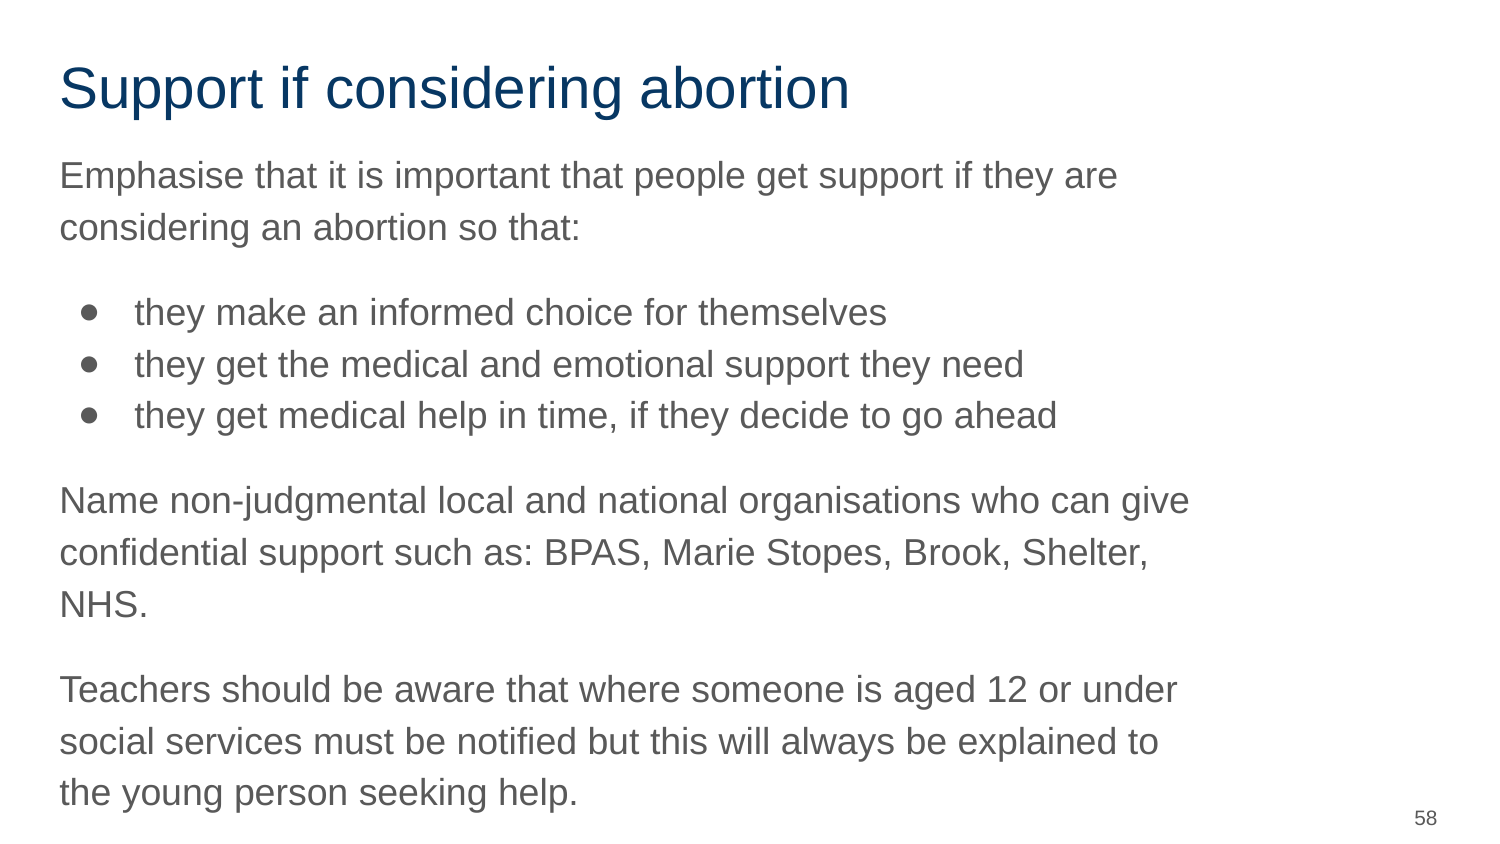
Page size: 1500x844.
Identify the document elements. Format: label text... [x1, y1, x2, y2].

list Emphasise that it is important that people get support if they are considering an abortion so that: they make an informed choice for themselves they get the medical and emotional support they need they get medical help in time, if they decide to go ahead Name non-judgmental local and national organisations who can give confidential support such as: BPAS, Marie Stopes, Brook, Shelter, NHS. Teachers should be aware that where someone is aged 12 or under social services must be notified but this will always be explained to the young person seeking help. [44, 129, 1224, 812]
title Support if considering abortion [44, 35, 1490, 130]
slide_number ‹#› [1393, 789, 1453, 844]
